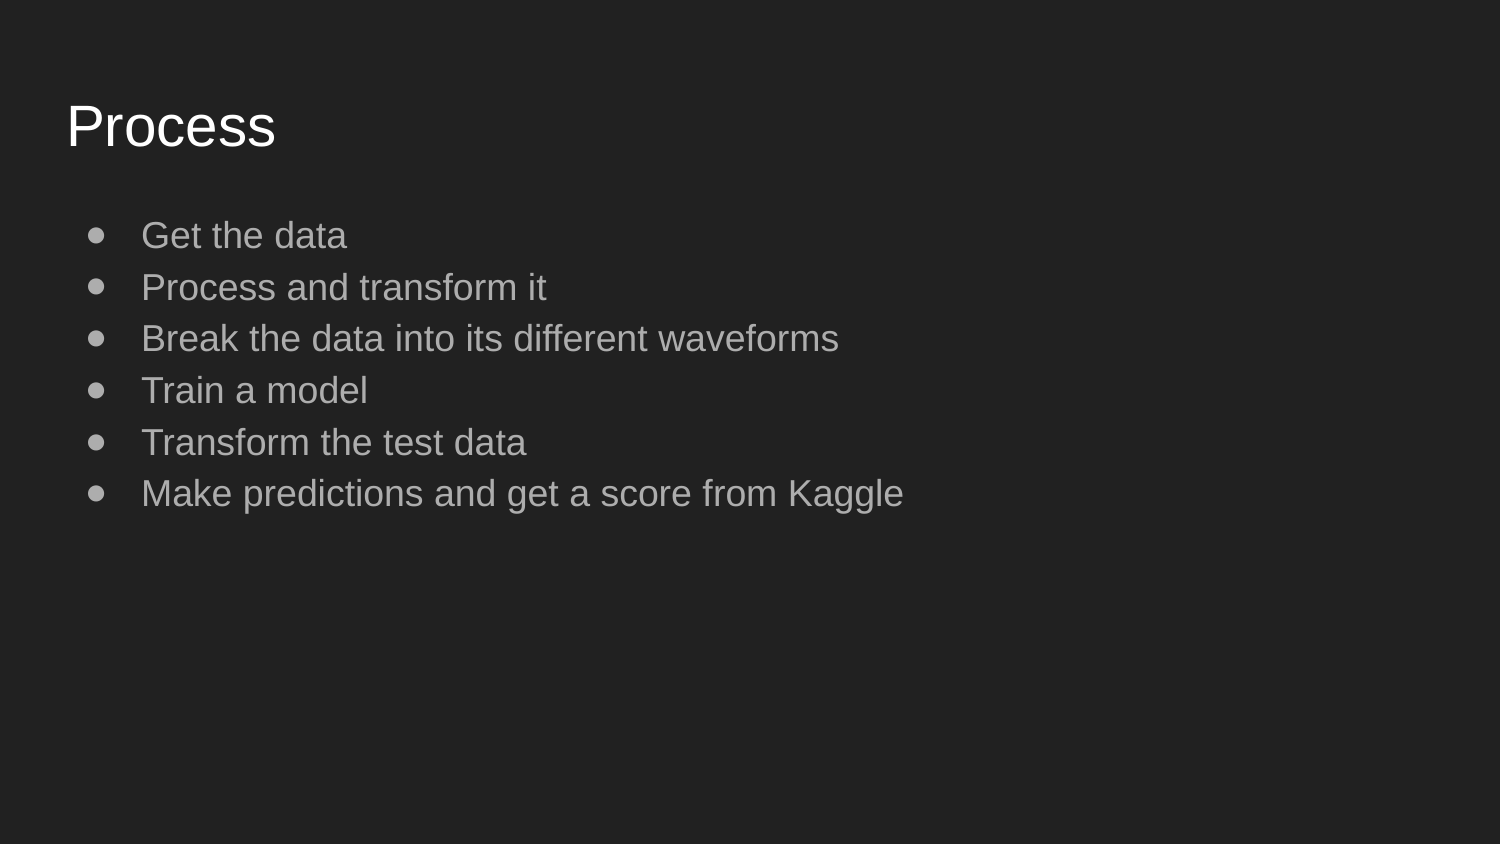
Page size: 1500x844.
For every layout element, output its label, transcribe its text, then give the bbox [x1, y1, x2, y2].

list Get the data Process and transform it Break the data into its different waveforms Train a model Transform the test data Make predictions and get a score from Kaggle [51, 189, 1449, 750]
title Process [51, 72, 1449, 167]
